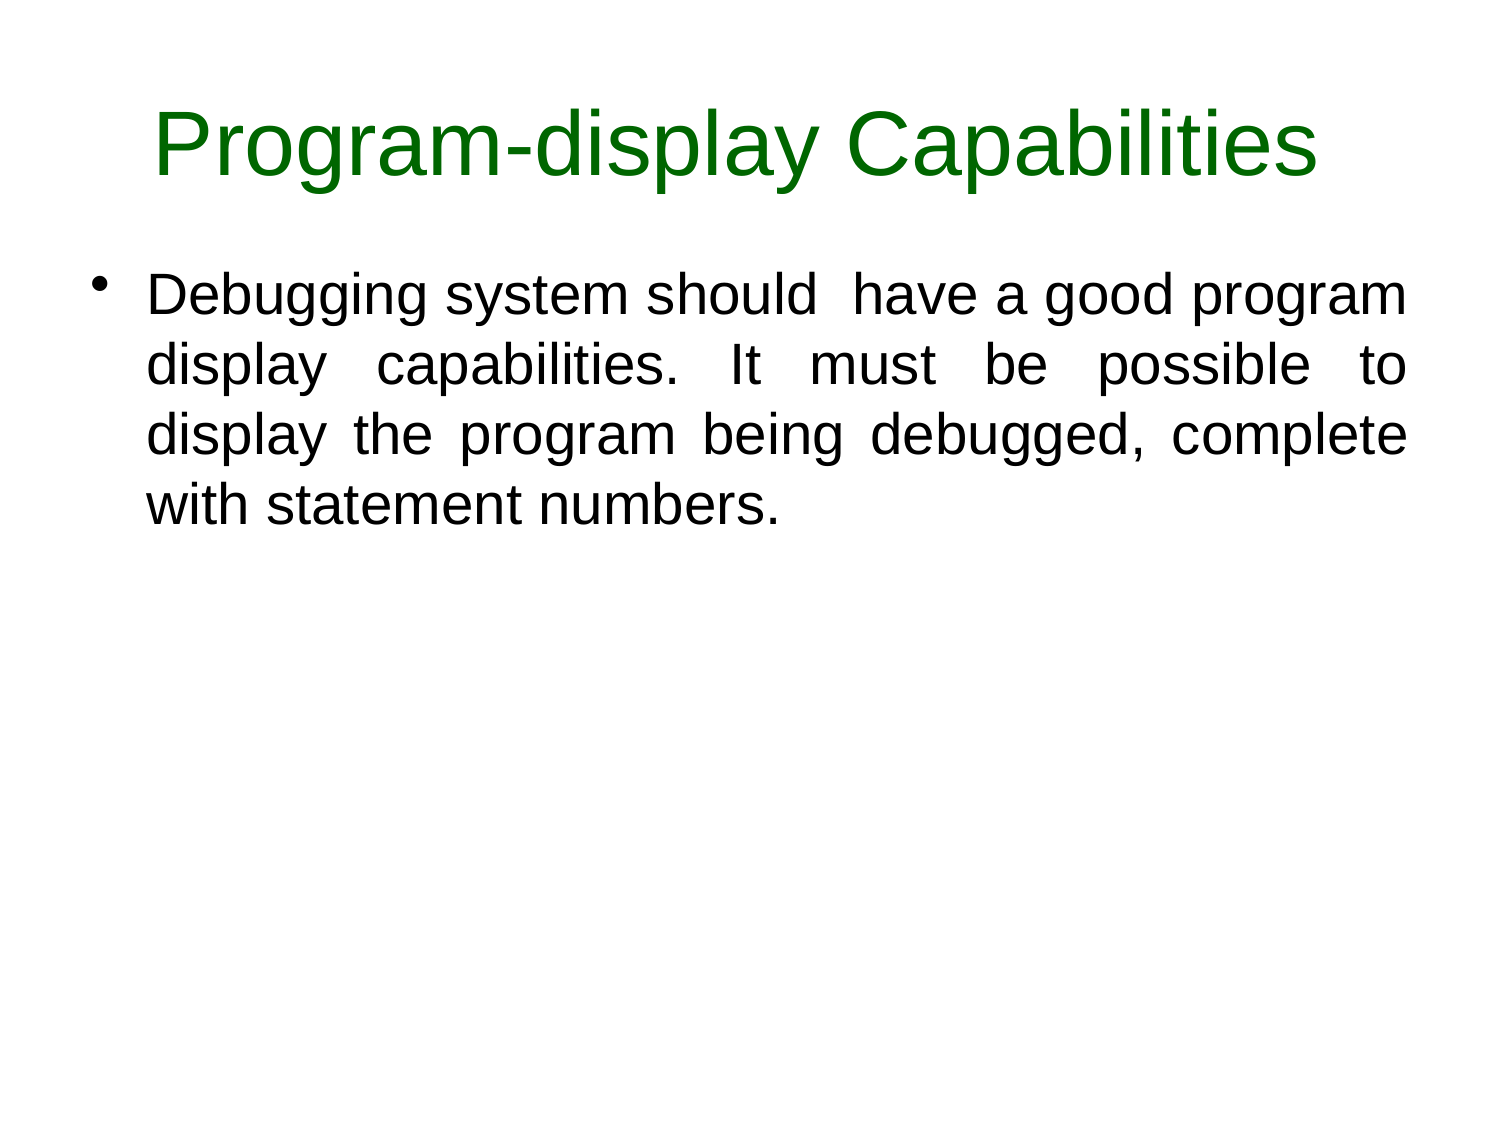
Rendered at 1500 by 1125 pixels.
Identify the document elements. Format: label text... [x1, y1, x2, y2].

list Debugging system should have a good program display capabilities. It must be possible to display the program being debugged, complete with statement numbers. [74, 248, 1426, 1027]
title Program-display Capabilities [74, 44, 1426, 233]
